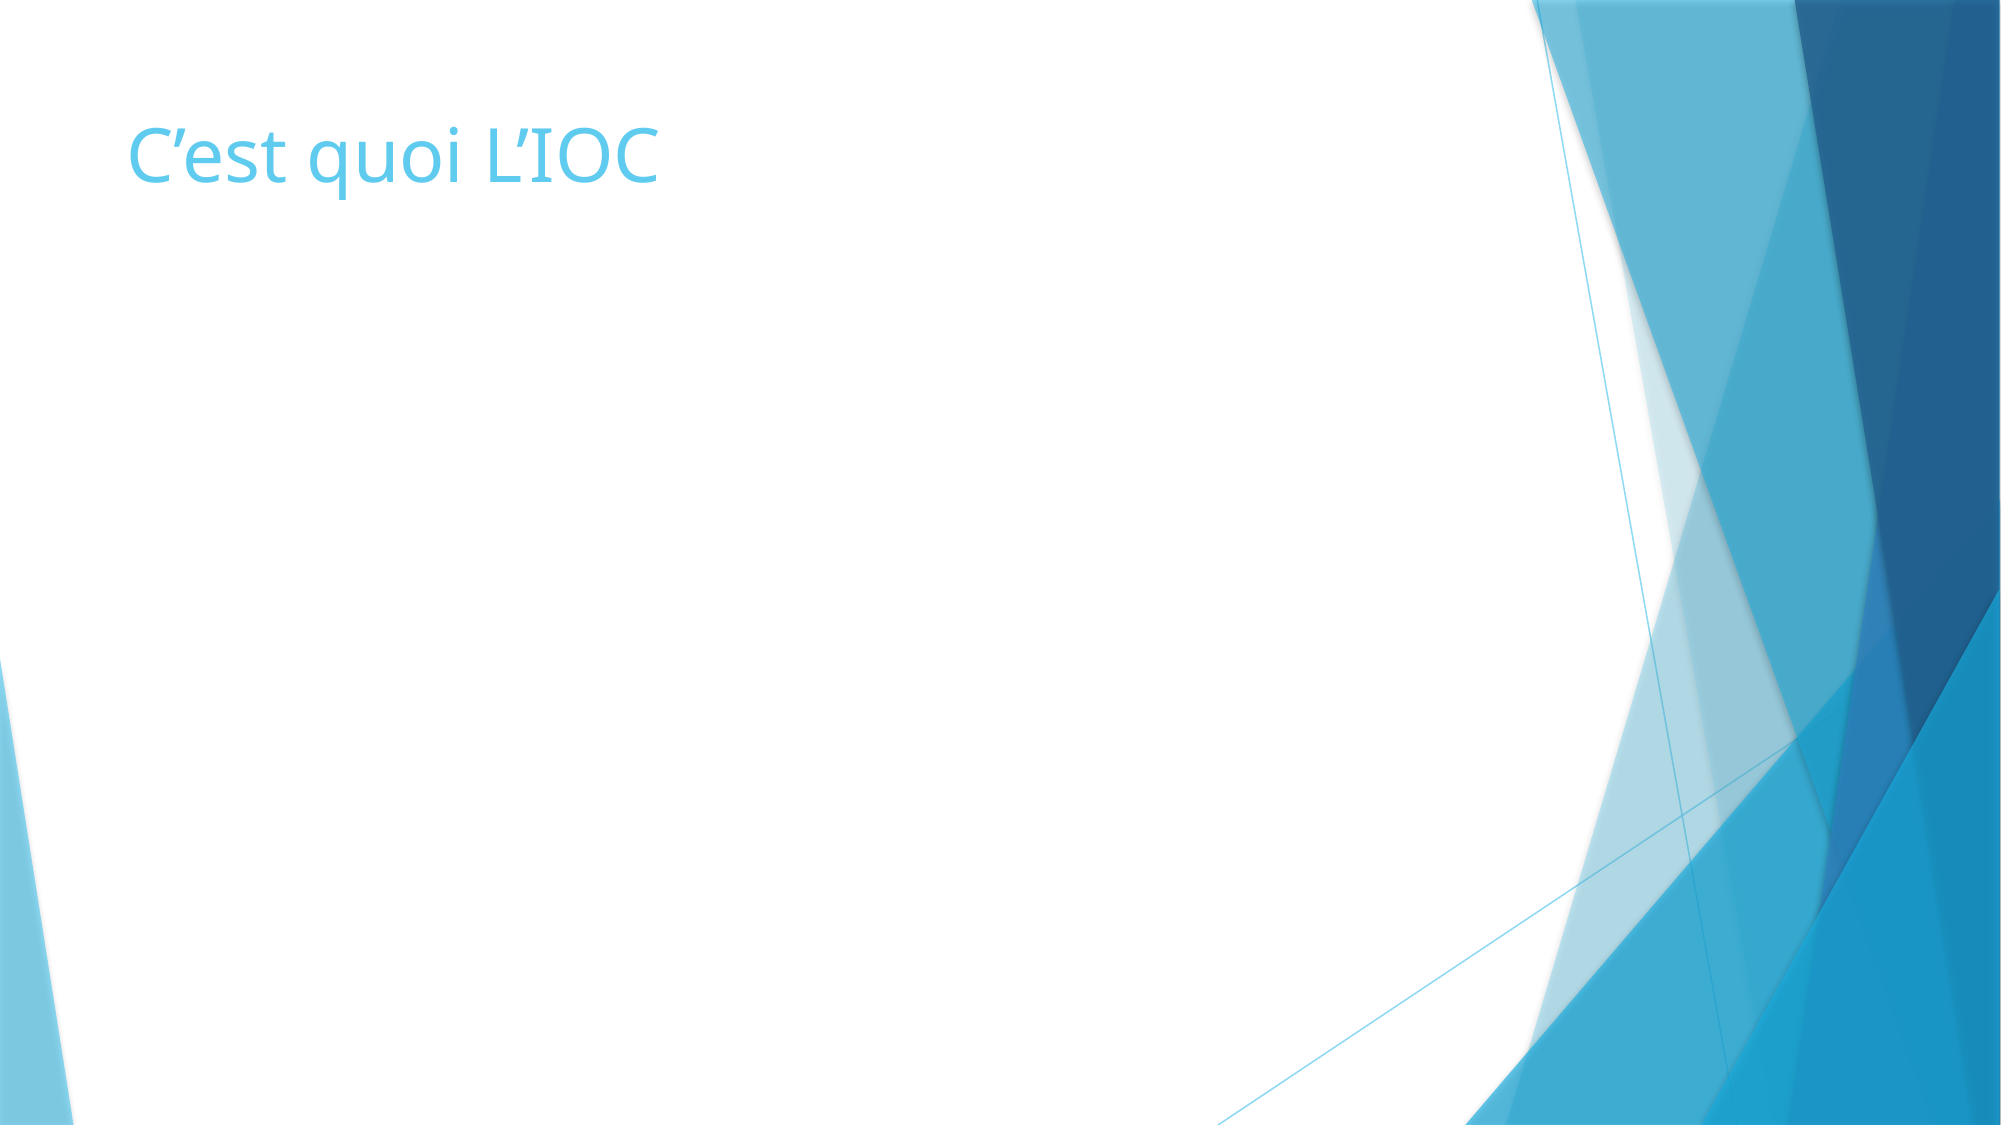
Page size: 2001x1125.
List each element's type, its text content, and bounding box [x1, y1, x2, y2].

title C’est quoi L’IOC [111, 99, 1522, 317]
